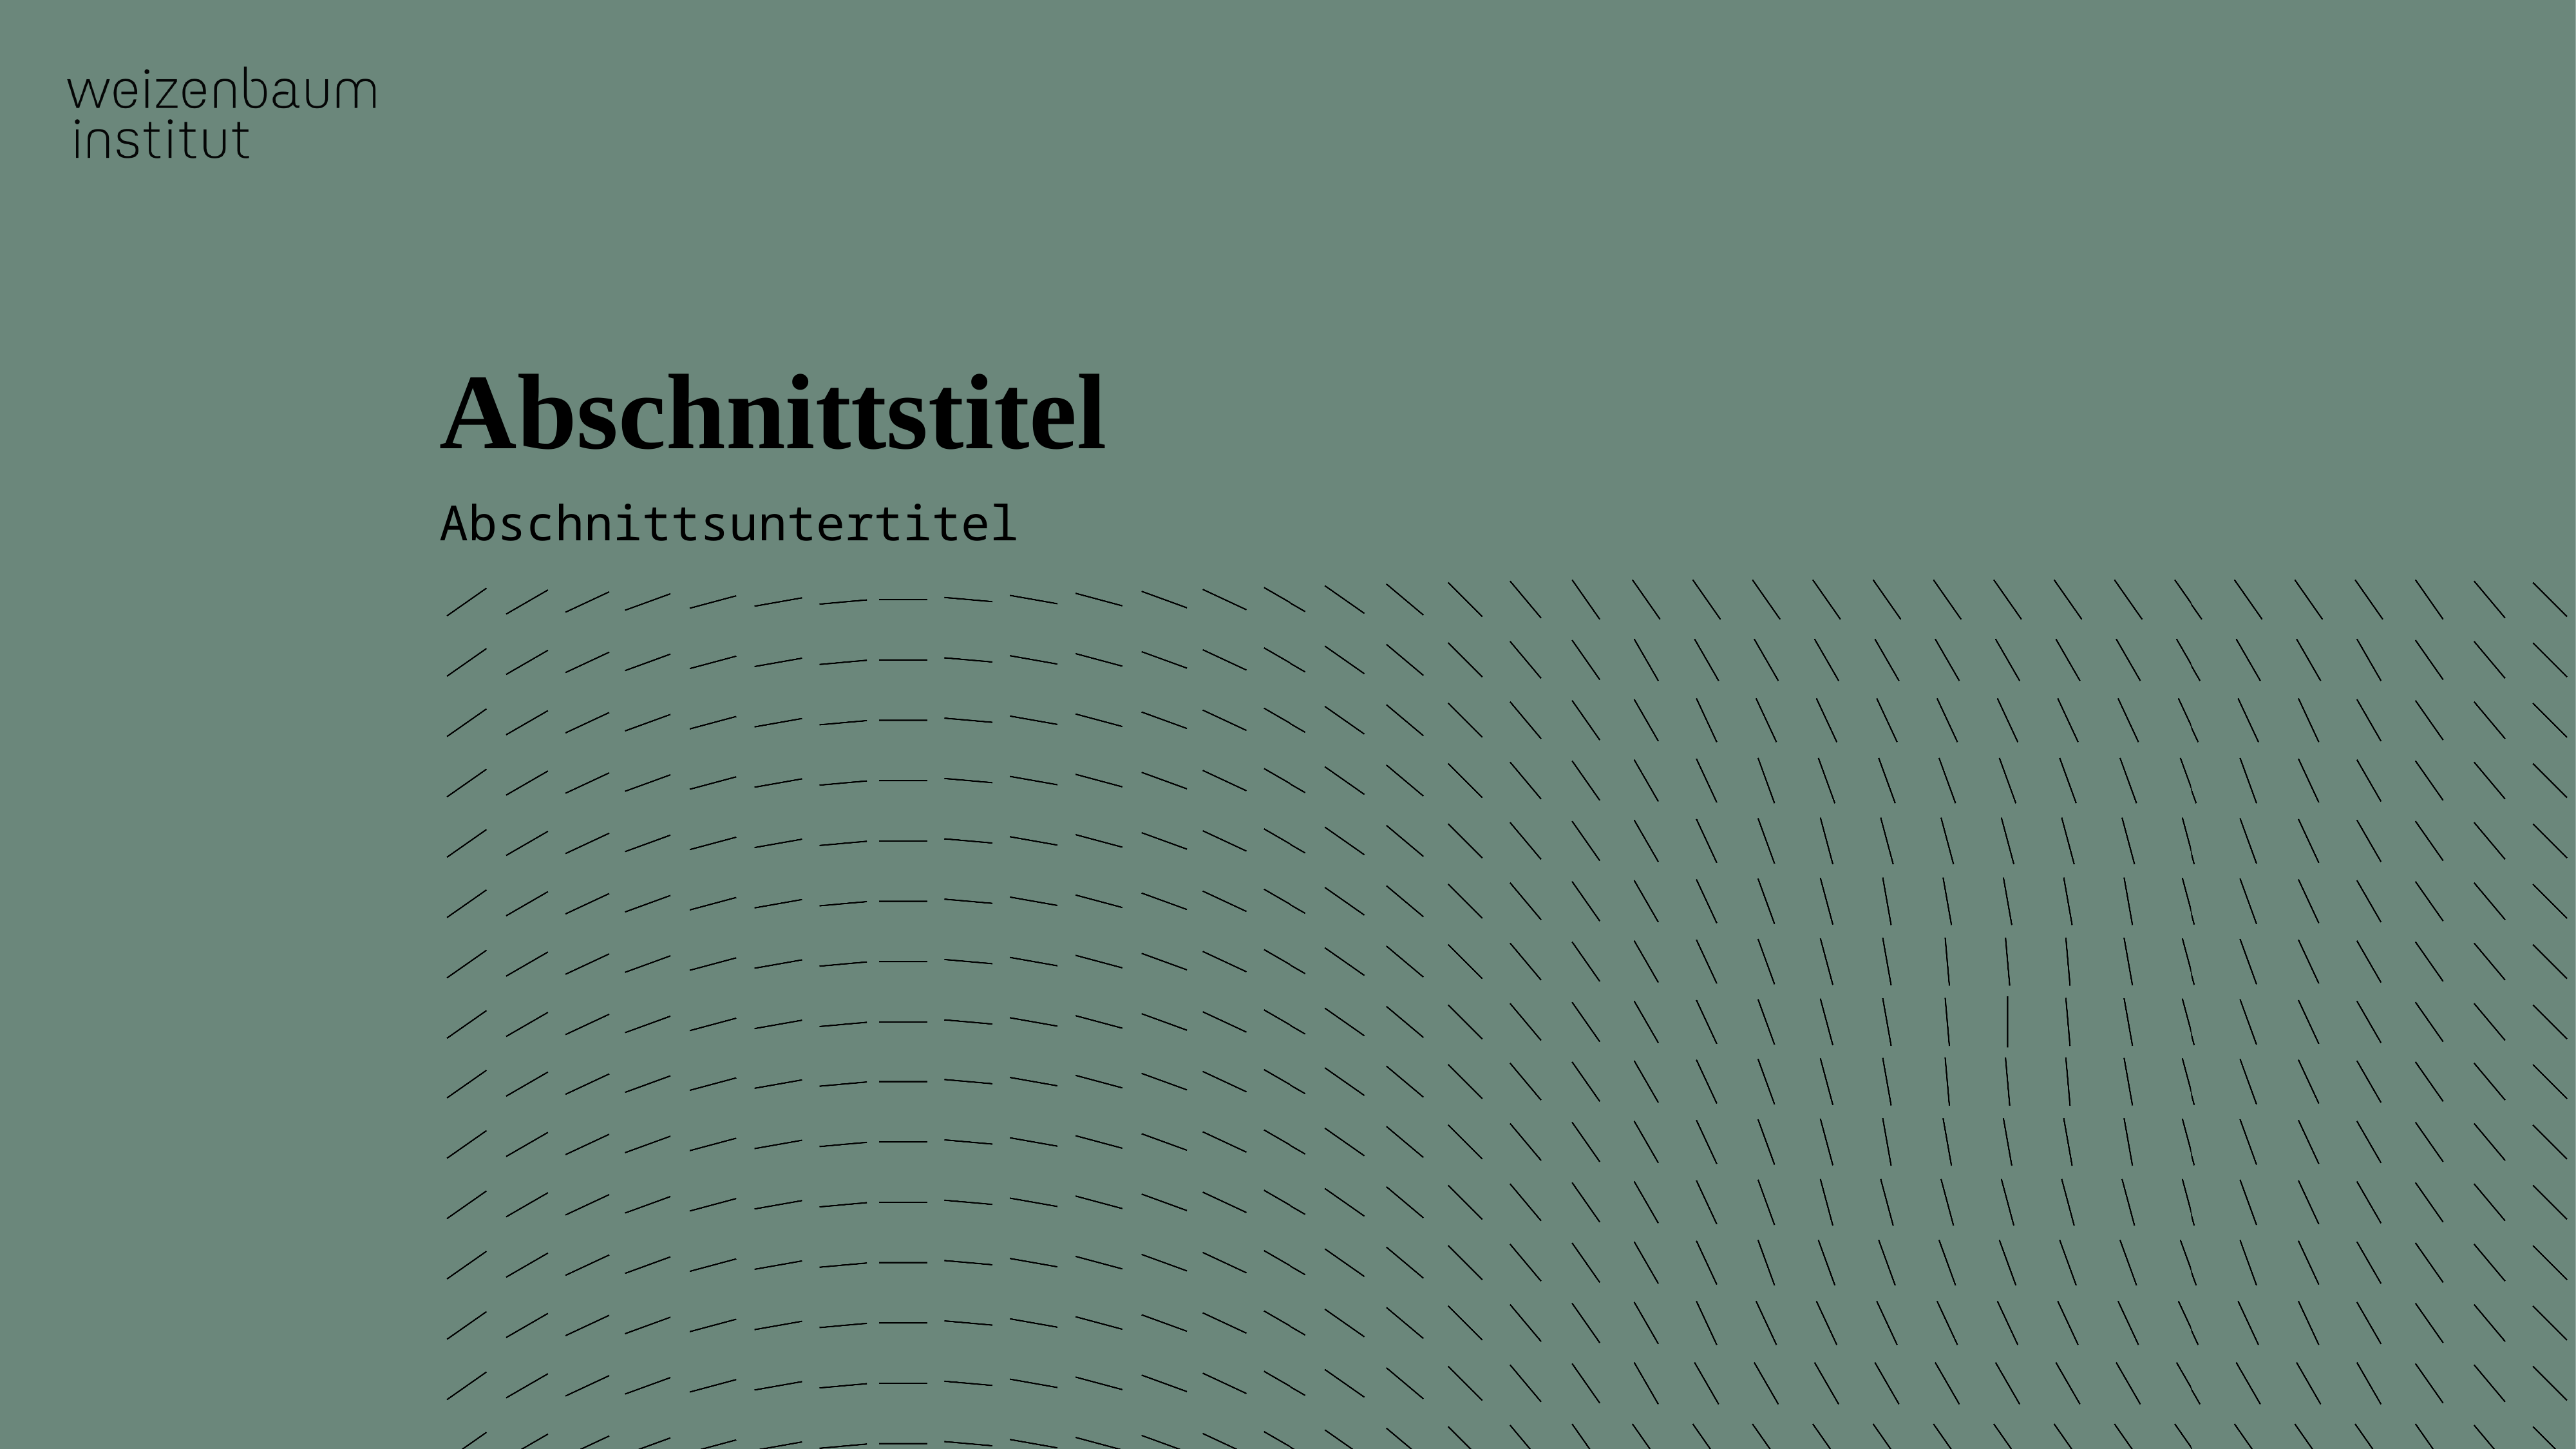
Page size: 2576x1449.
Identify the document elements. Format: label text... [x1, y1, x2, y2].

subtitle Abschnittsuntertitel [439, 474, 2508, 551]
picture [67, 66, 375, 158]
picture [439, 578, 2573, 1449]
title Abschnittstitel [439, 231, 2508, 472]
